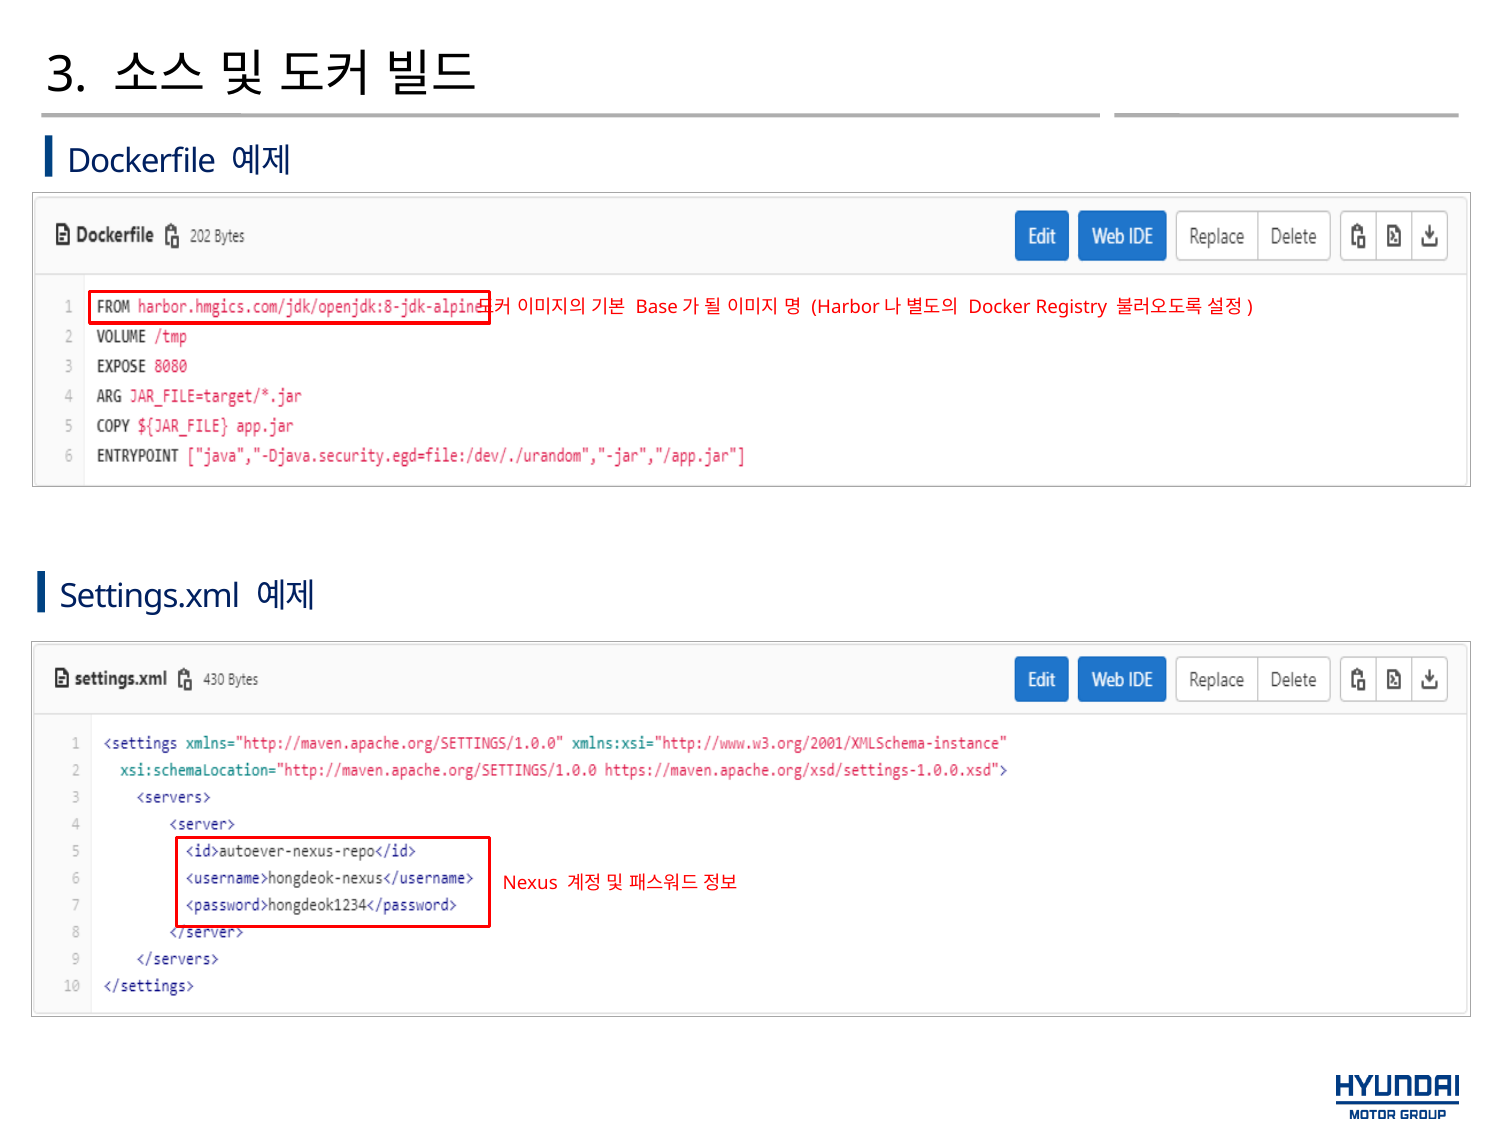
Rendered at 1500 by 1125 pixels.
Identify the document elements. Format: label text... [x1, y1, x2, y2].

text_box Settings.xml 예제 [44, 549, 1463, 620]
picture [32, 192, 1471, 487]
text_box [35, 569, 44, 615]
text_box 3. 소스 및 도커 빌드 [31, 50, 1435, 94]
text_box Dockerfile 예제 [52, 113, 1471, 185]
picture [31, 641, 1471, 1017]
picture [1336, 1075, 1459, 1119]
text_box [43, 133, 52, 179]
